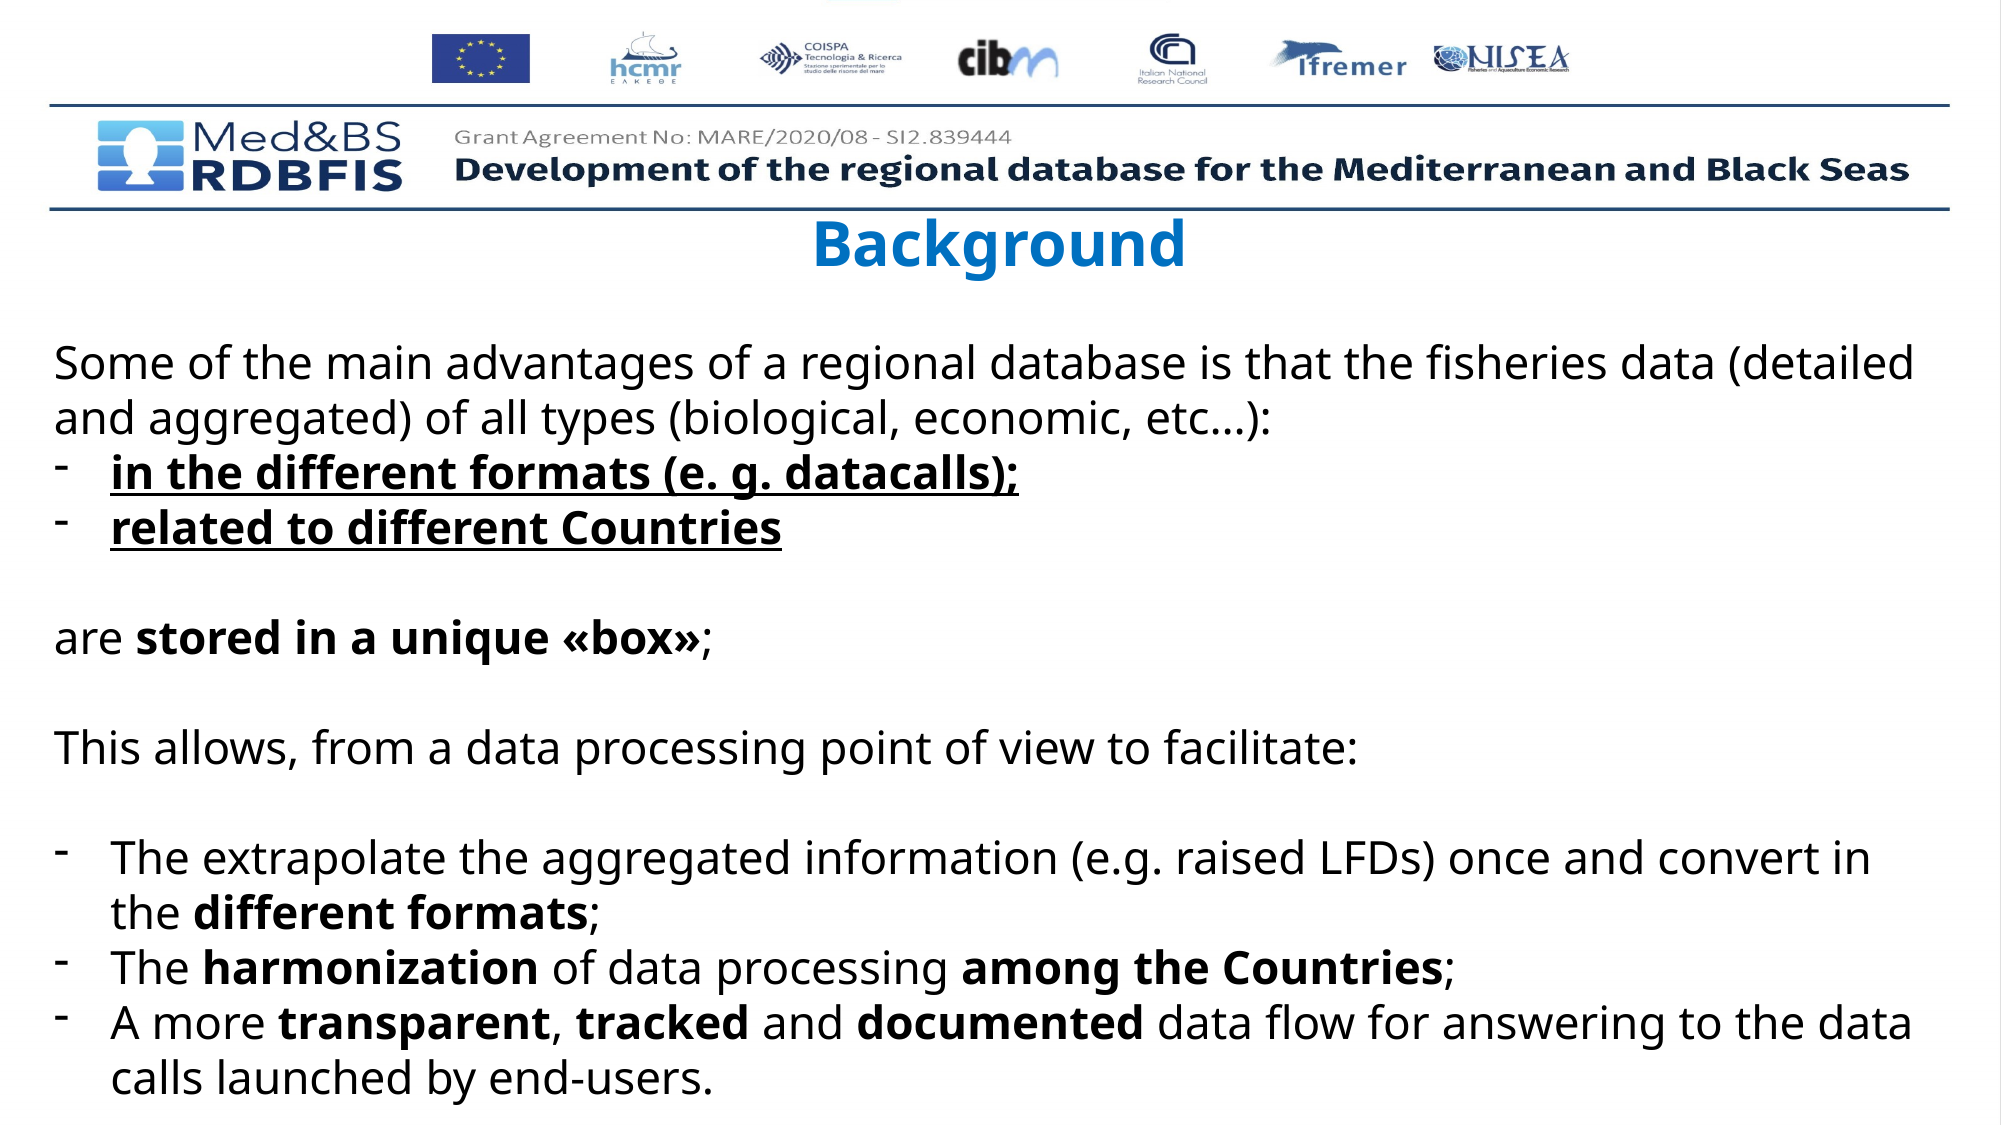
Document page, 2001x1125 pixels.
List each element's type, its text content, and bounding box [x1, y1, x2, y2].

text_box Background Some of the main advantages of a regional database is that the fisheries data (detailed and aggregated) of all types (biological, economic, etc…): in the different formats (e. g. datacalls); related to different Countries are stored in a unique «box»; This allows, from a data processing point of view to facilitate: The extrapolate the aggregated information (e.g. raised LFDs) once and convert in the different formats; The harmonization of data processing among the Countries; A more transparent, tracked and documented data flow for answering to the data calls launched by end-users. [39, 196, 1961, 1125]
picture [0, 0, 2001, 1125]
